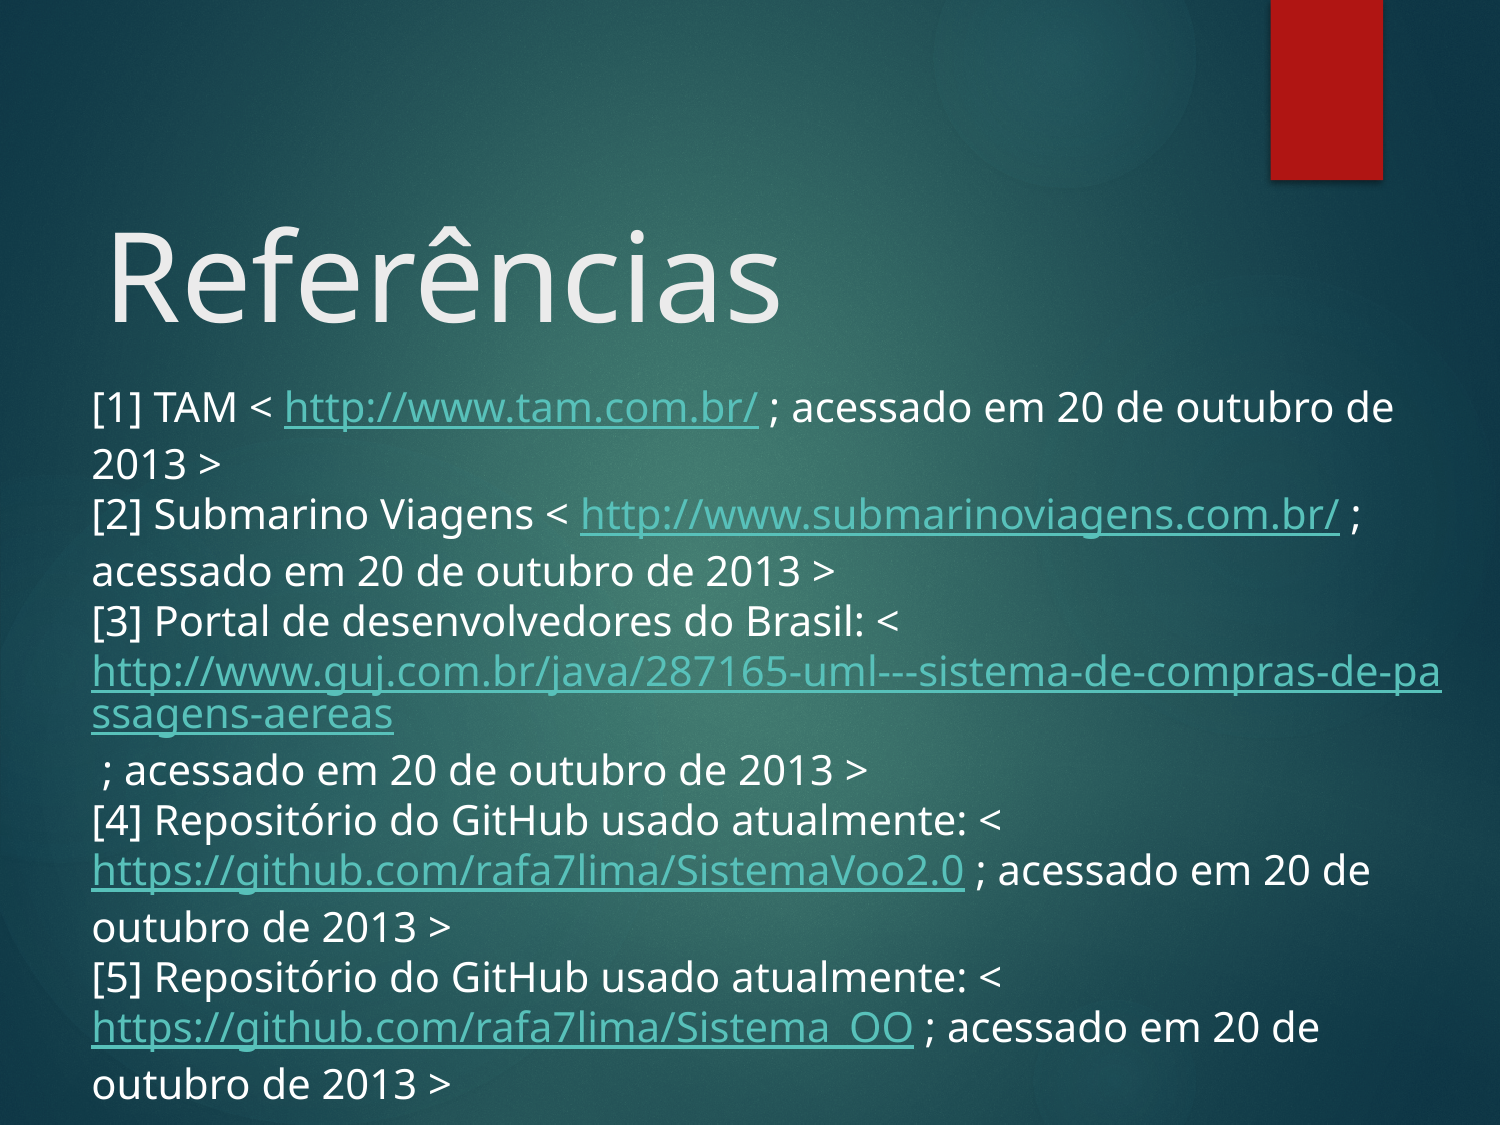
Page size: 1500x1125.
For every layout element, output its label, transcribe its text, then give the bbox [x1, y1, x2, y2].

title Referências [88, 113, 1364, 355]
text_box [1] TAM < http://www.tam.com.br/ ; acessado em 20 de outubro de 2013 > [2] Submarino Viagens < http://www.submarinoviagens.com.br/ ; acessado em 20 de outubro de 2013 > [3] Portal de desenvolvedores do Brasil: < http://www.guj.com.br/java/287165-uml---sistema-de-compras-de-passagens-aereas ; acessado em 20 de outubro de 2013 > [4] Repositório do GitHub usado atualmente: < https://github.com/rafa7lima/SistemaVoo2.0 ; acessado em 20 de outubro de 2013 > [5] Repositório do GitHub usado atualmente: < https://github.com/rafa7lima/Sistema_OO ; acessado em 20 de outubro de 2013 > [76, 373, 1471, 1124]
